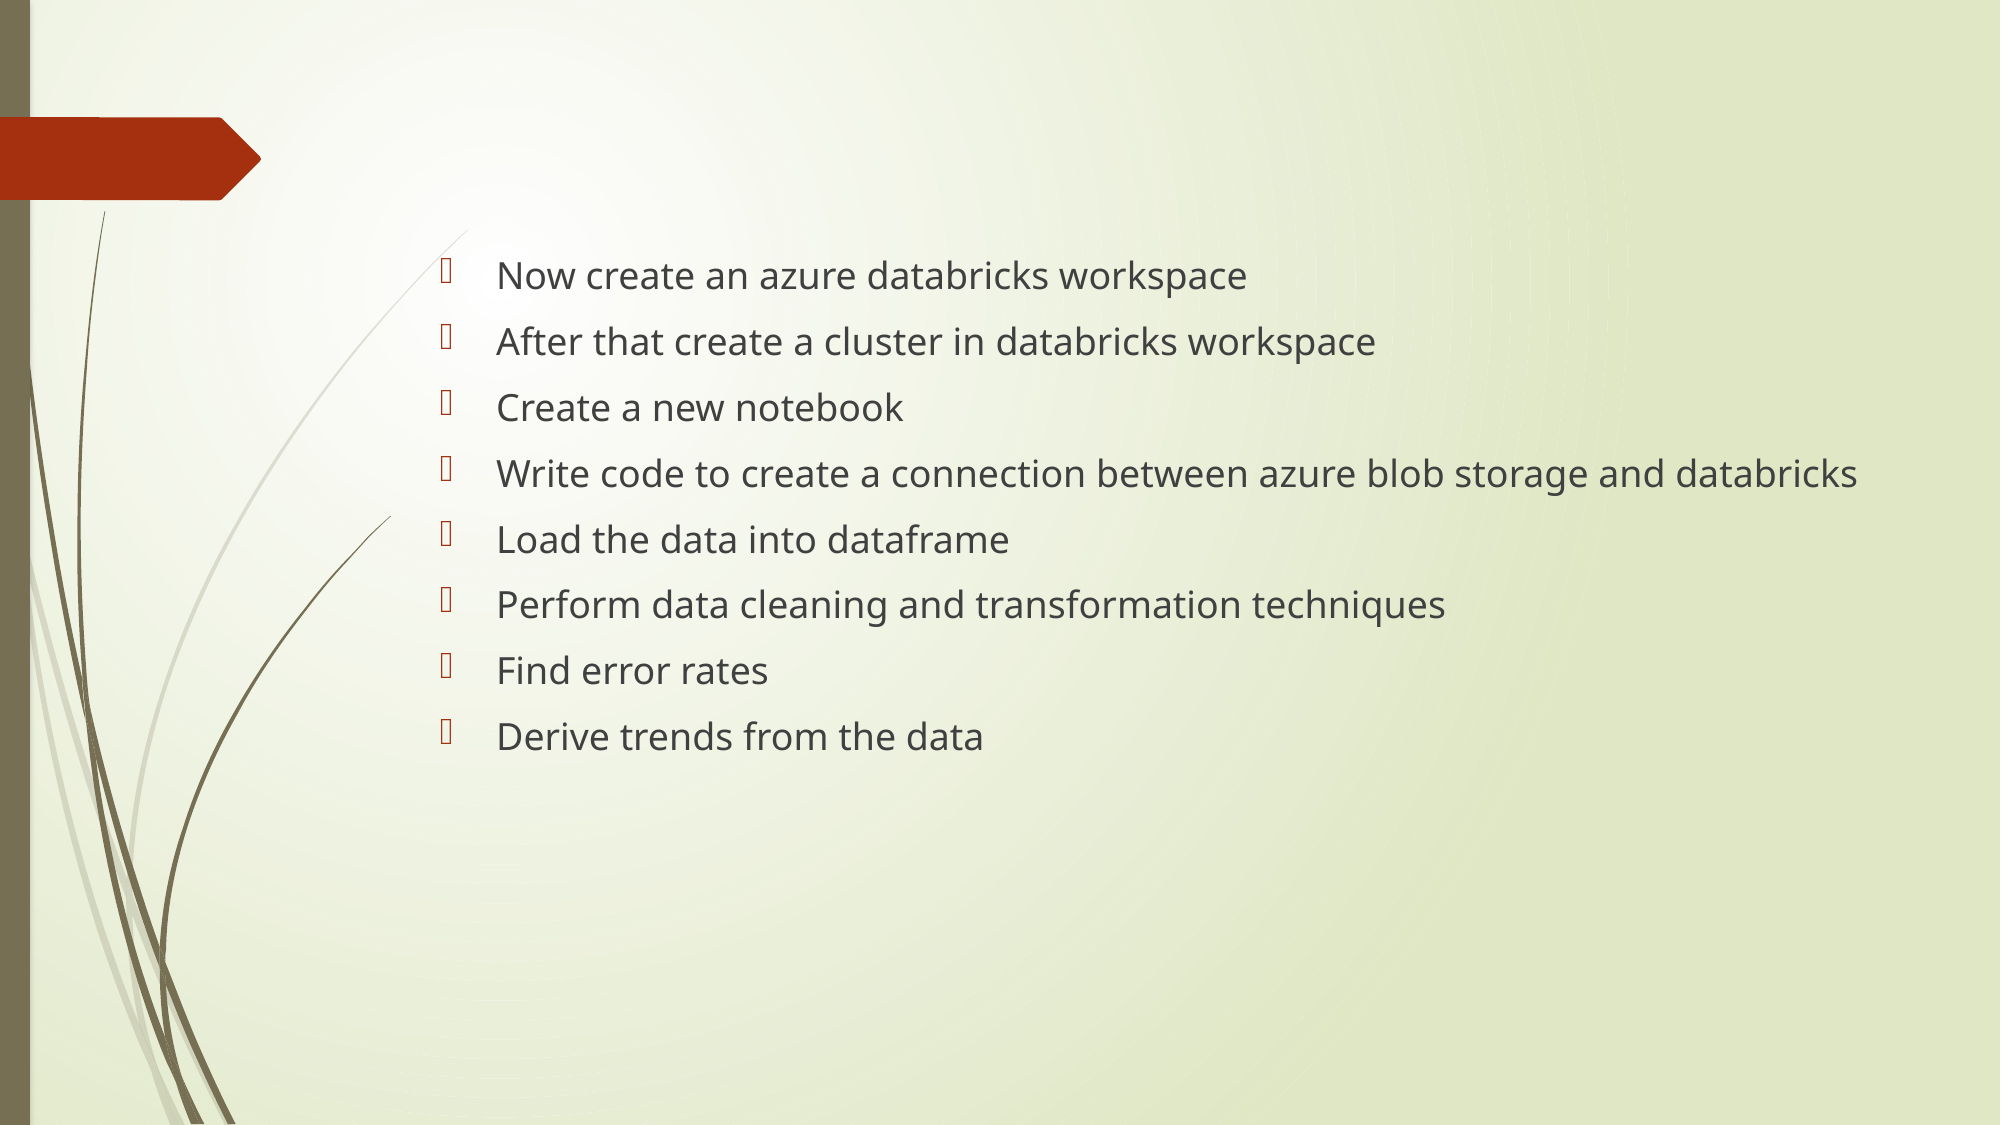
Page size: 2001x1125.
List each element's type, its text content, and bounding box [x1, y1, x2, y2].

list Now create an azure databricks workspace After that create a cluster in databricks workspace Create a new notebook Write code to create a connection between azure blob storage and databricks Load the data into dataframe Perform data cleaning and transformation techniques Find error rates Derive trends from the data [424, 244, 1888, 970]
